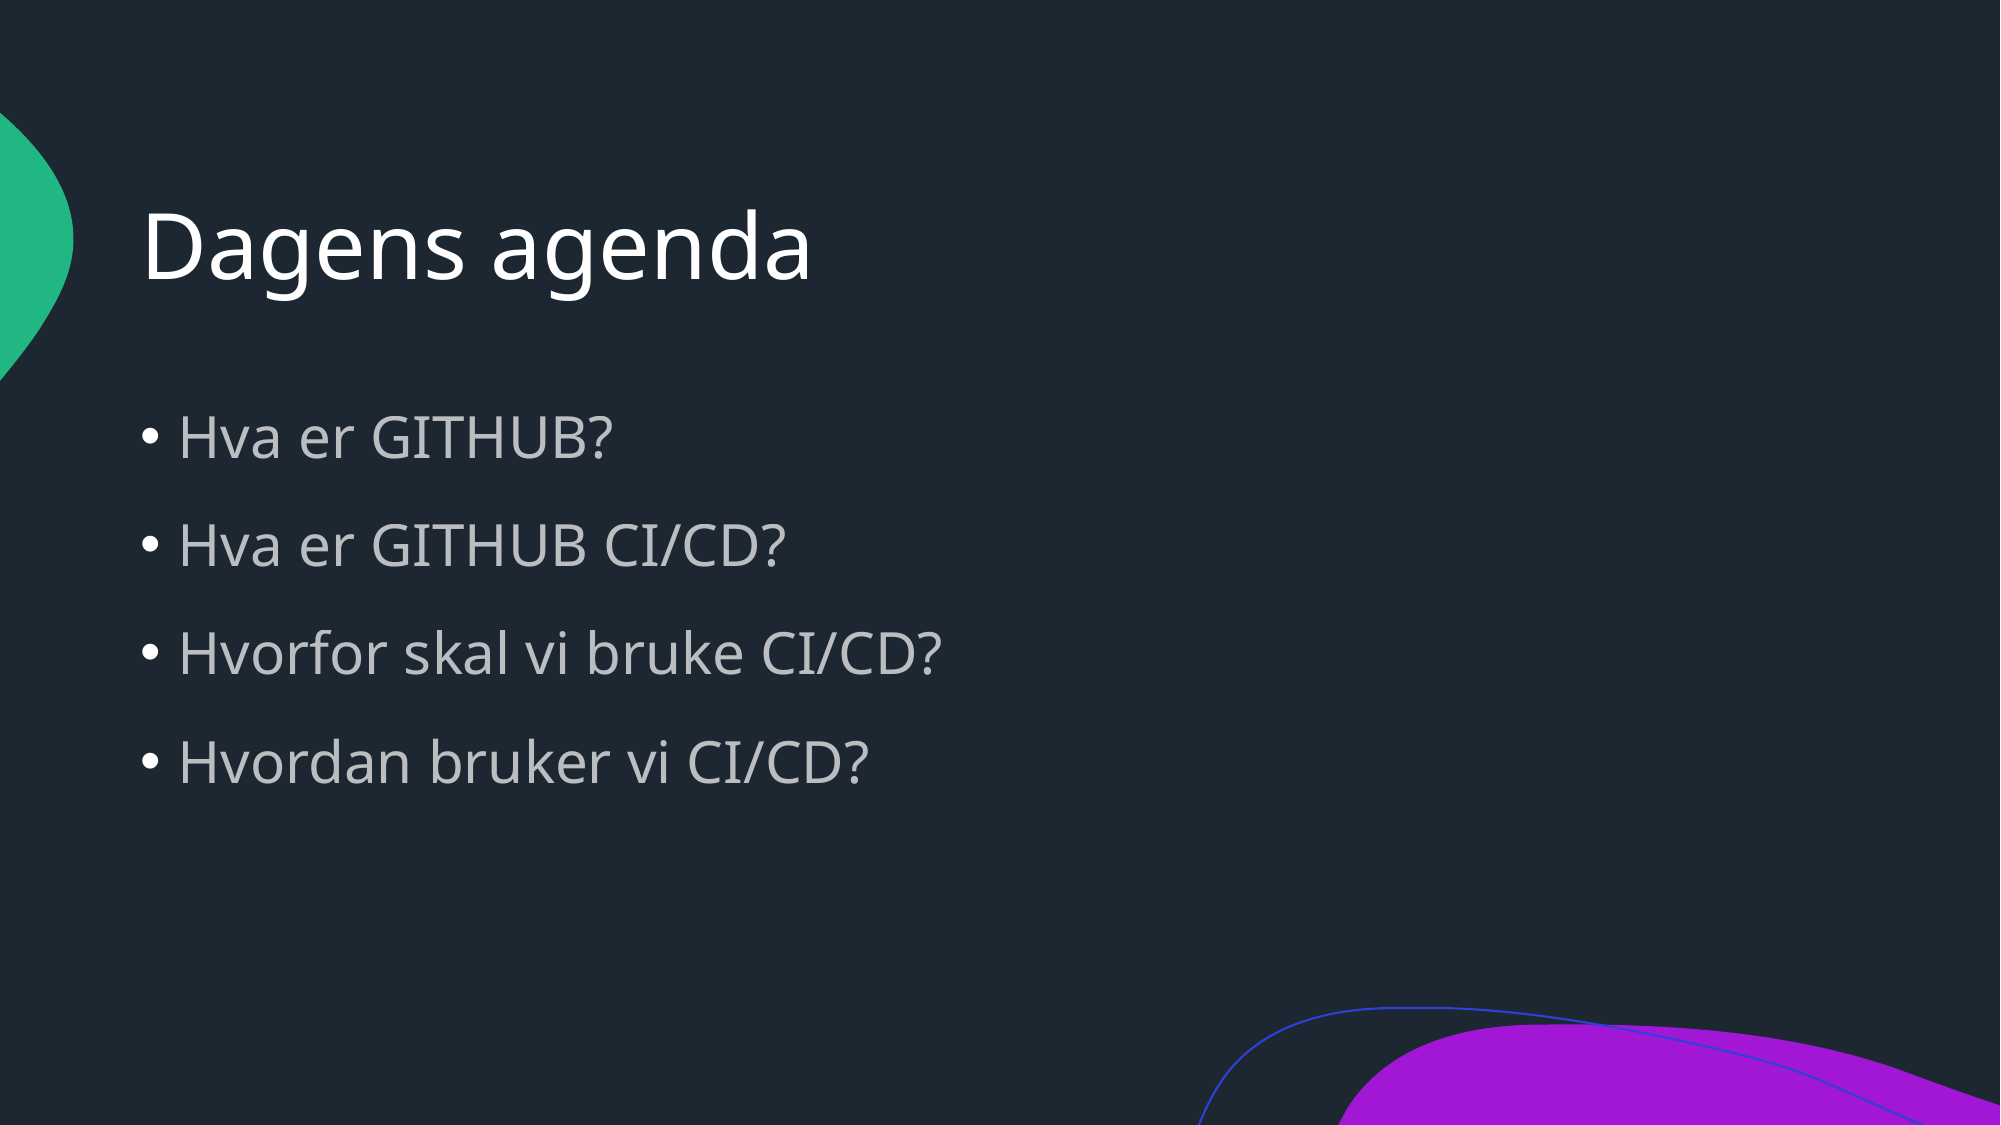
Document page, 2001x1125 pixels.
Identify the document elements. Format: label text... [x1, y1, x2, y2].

title Dagens agenda [125, 125, 1875, 375]
list Hva er GITHUB? Hva er GITHUB CI/CD? Hvorfor skal vi bruke CI/CD? Hvordan bruker vi CI/CD? [125, 375, 1875, 1002]
